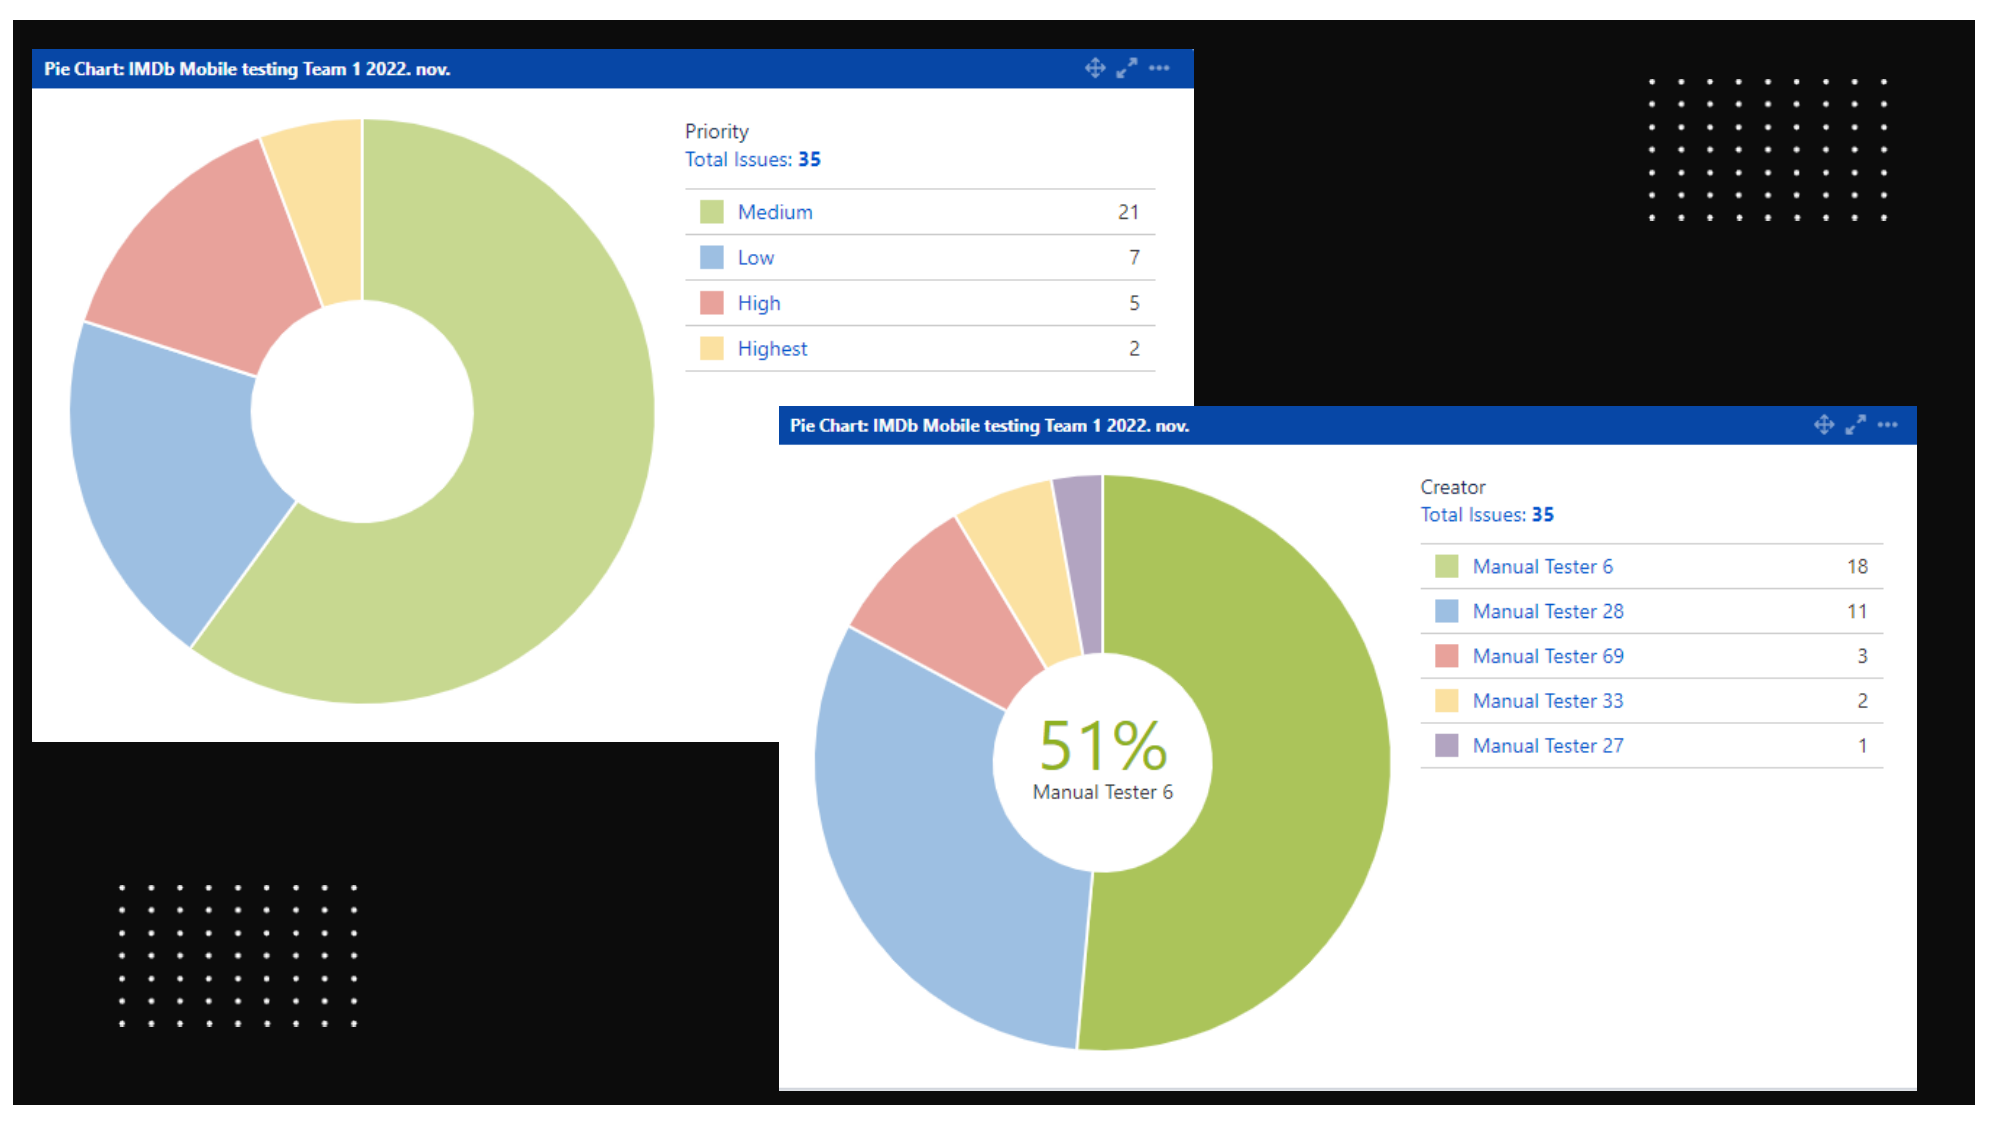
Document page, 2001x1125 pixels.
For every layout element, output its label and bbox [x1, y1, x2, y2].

picture [1646, 79, 1891, 222]
picture [116, 885, 361, 1028]
text_box [0, 7, 1989, 1118]
picture [32, 48, 1917, 1092]
